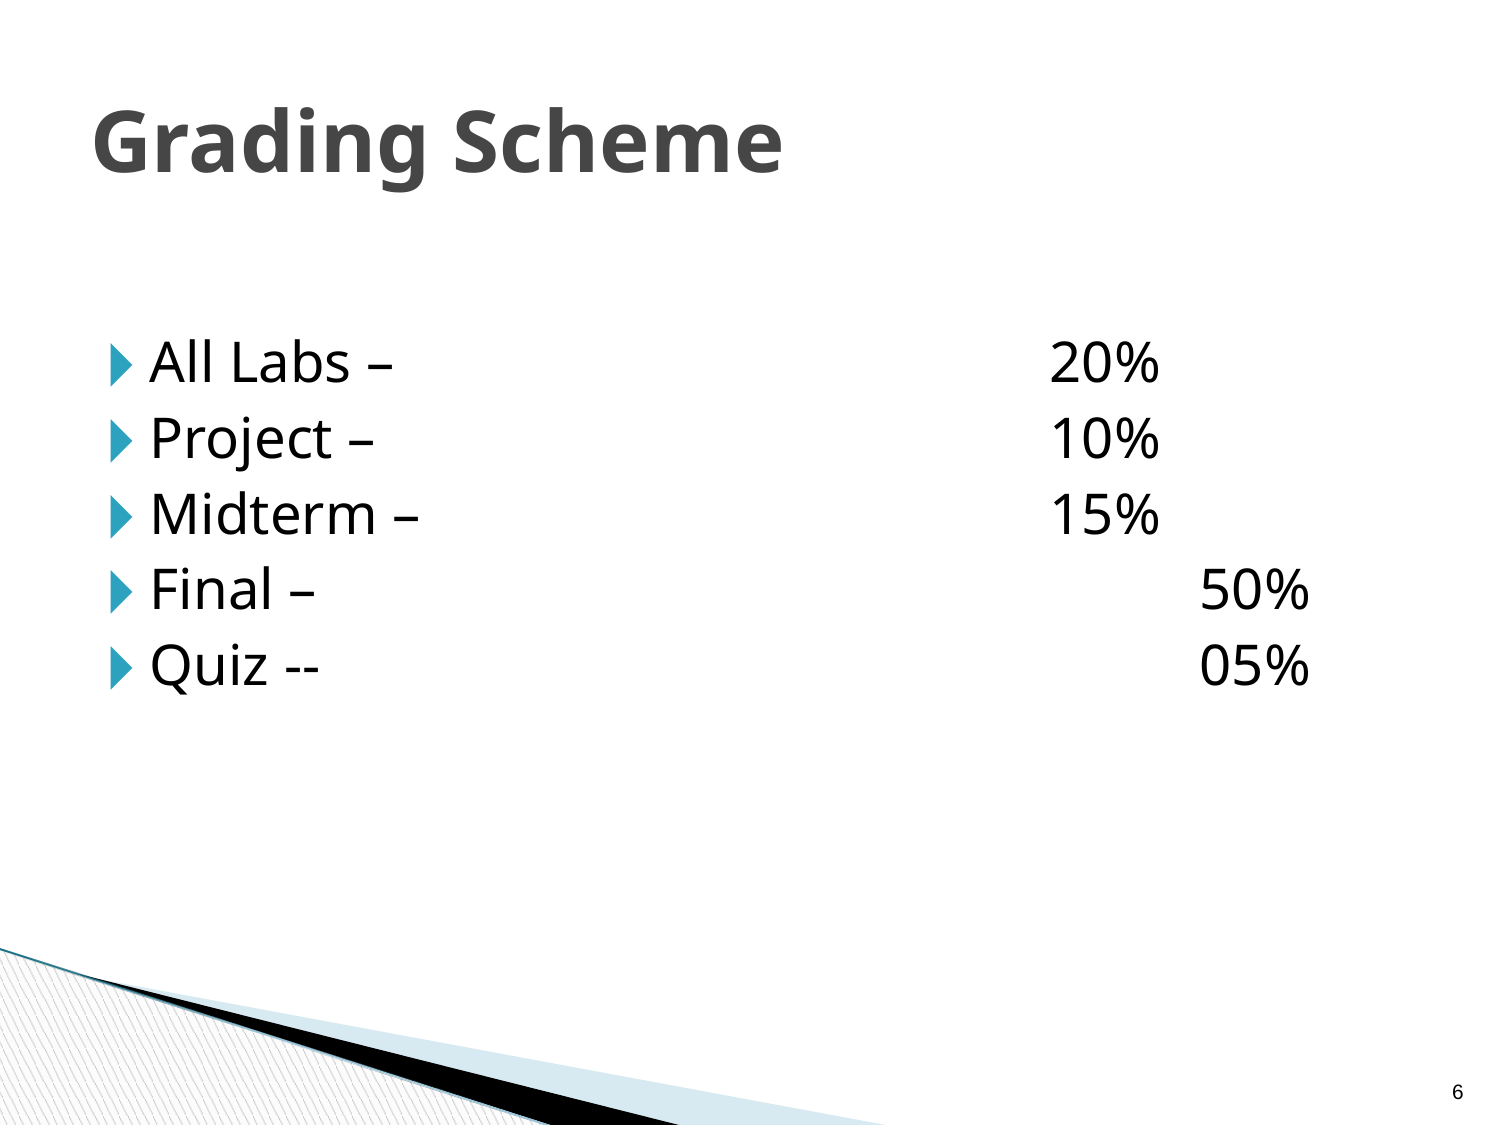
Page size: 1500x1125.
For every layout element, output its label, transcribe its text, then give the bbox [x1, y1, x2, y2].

title Grading Scheme [75, 45, 1425, 233]
list All Labs – 20% Project – 10% Midterm – 15% Final – 50% Quiz -- 05% [75, 242, 1425, 986]
picture [0, 947, 557, 1125]
text_box ‹#› [1418, 1051, 1479, 1112]
